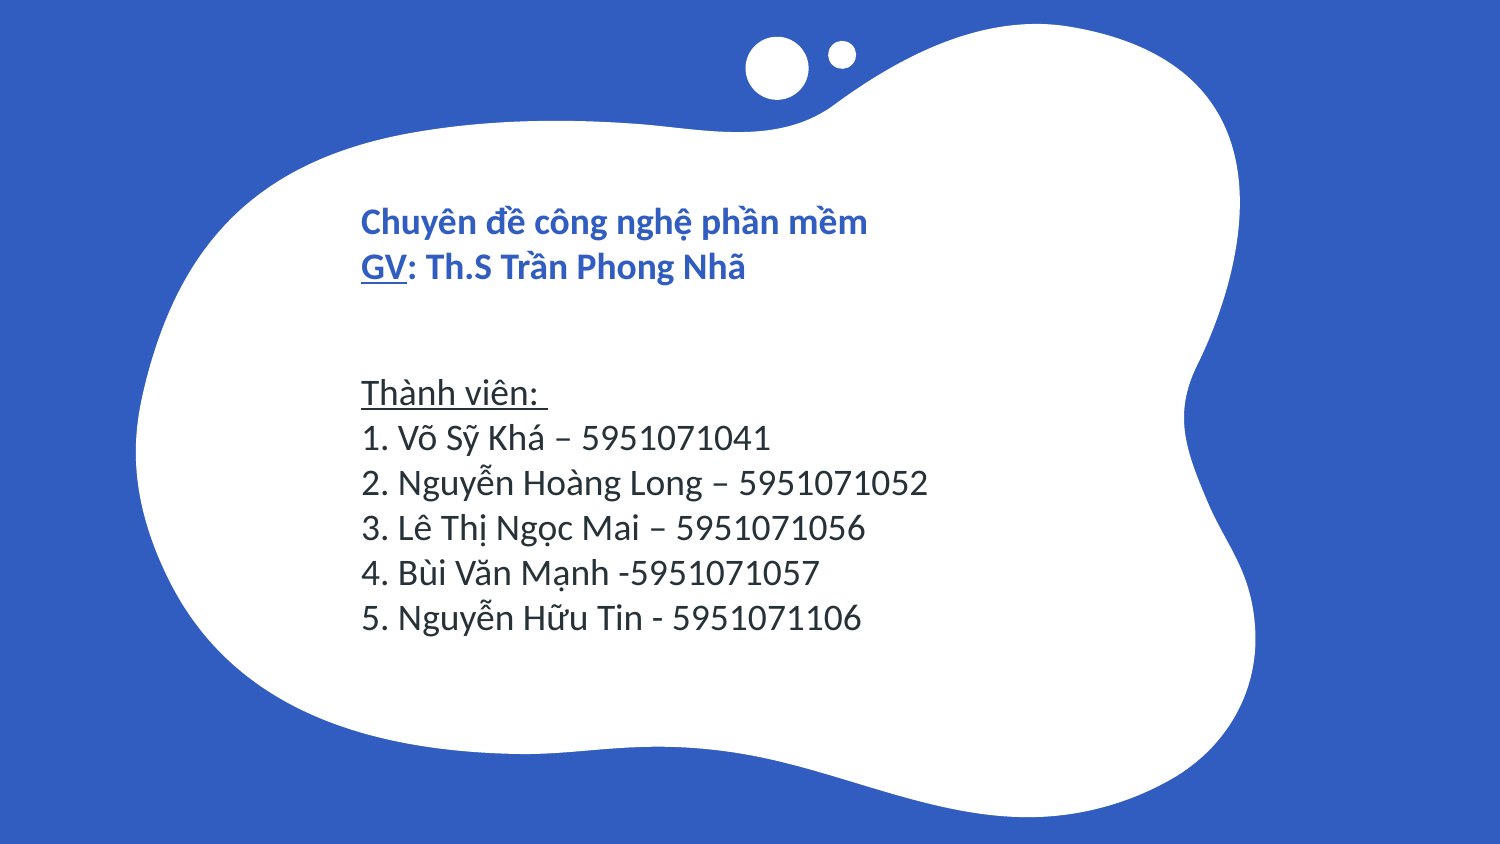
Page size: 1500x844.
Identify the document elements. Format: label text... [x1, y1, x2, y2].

title Chuyên đề công nghệ phần mềm GV: Th.S Trần Phong Nhã [346, 181, 1177, 339]
subtitle Thành viên: 1. Võ Sỹ Khá – 5951071041 2. Nguyễn Hoàng Long – 5951071052 3. Lê Thị Ngọc Mai – 5951071056 4. Bùi Văn Mạnh -5951071057 5. Nguyễn Hữu Tin - 5951071106 [346, 352, 1104, 681]
